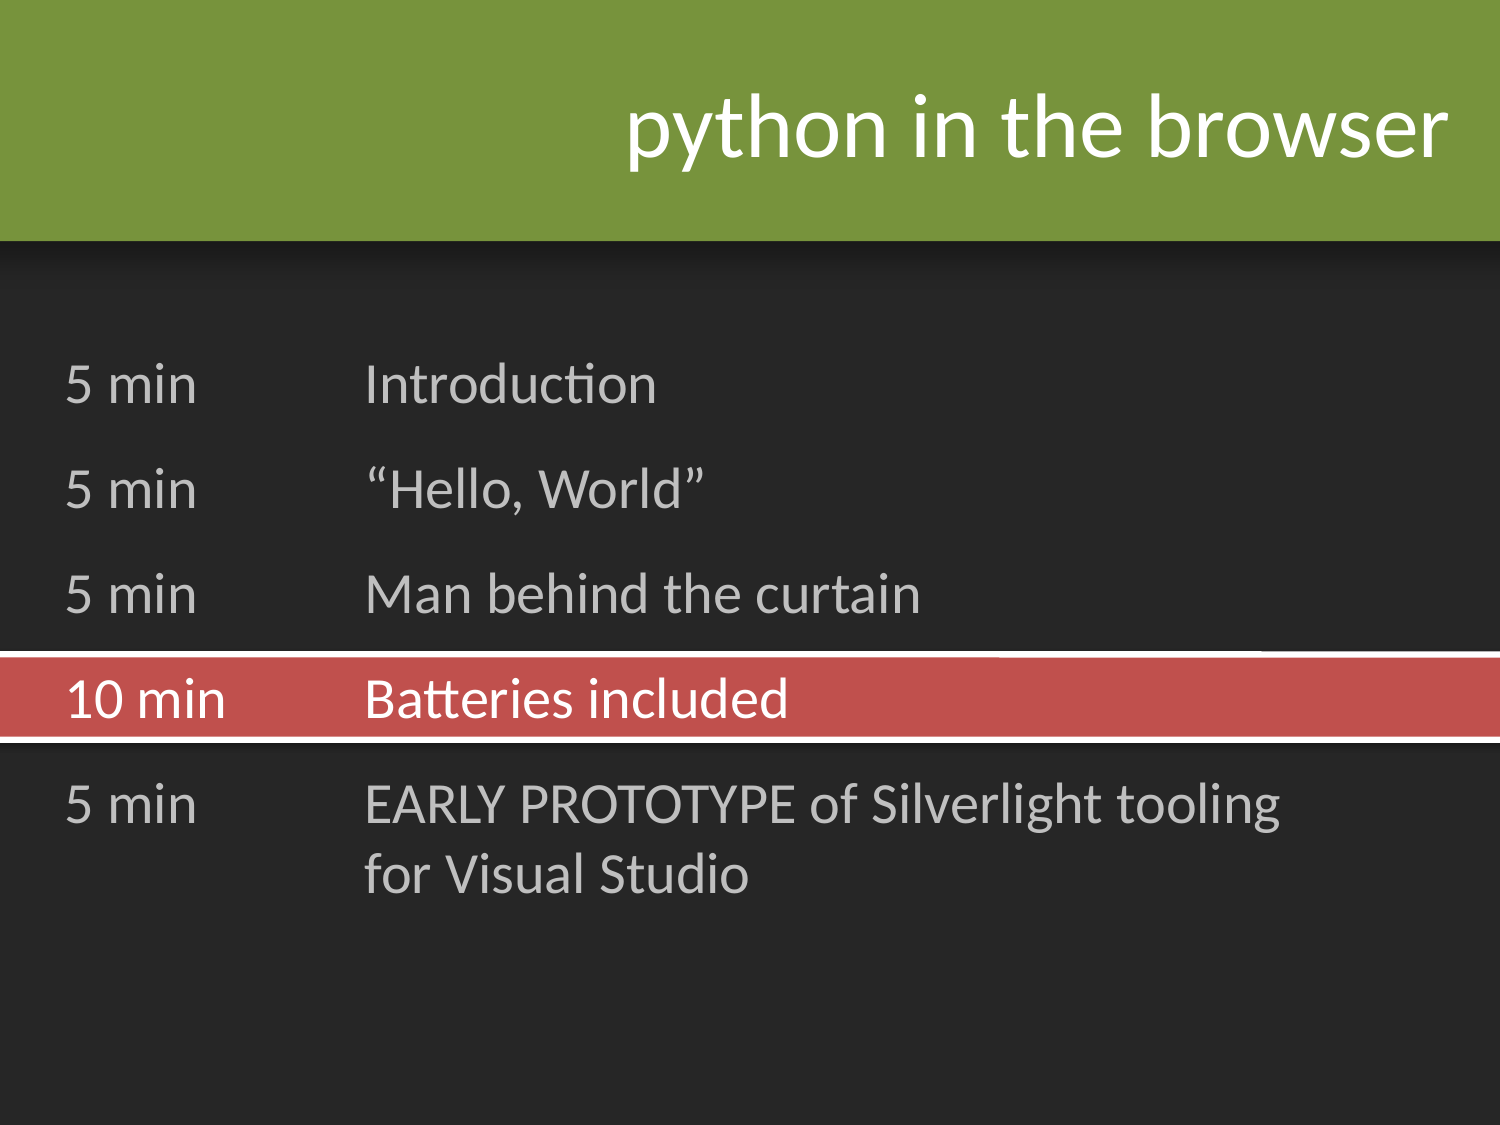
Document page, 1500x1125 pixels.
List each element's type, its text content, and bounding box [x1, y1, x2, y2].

title python in the browser _ [0, 0, 1500, 242]
text_box [1450, 651, 1500, 743]
text_box 5 min Introduction 5 min “Hello, World” 5 min Man behind the curtain 10 min Batteries included 5 min EARLY PROTOTYPE of Silverlight tooling for Visual Studio [50, 338, 1450, 913]
text_box [0, 651, 50, 743]
